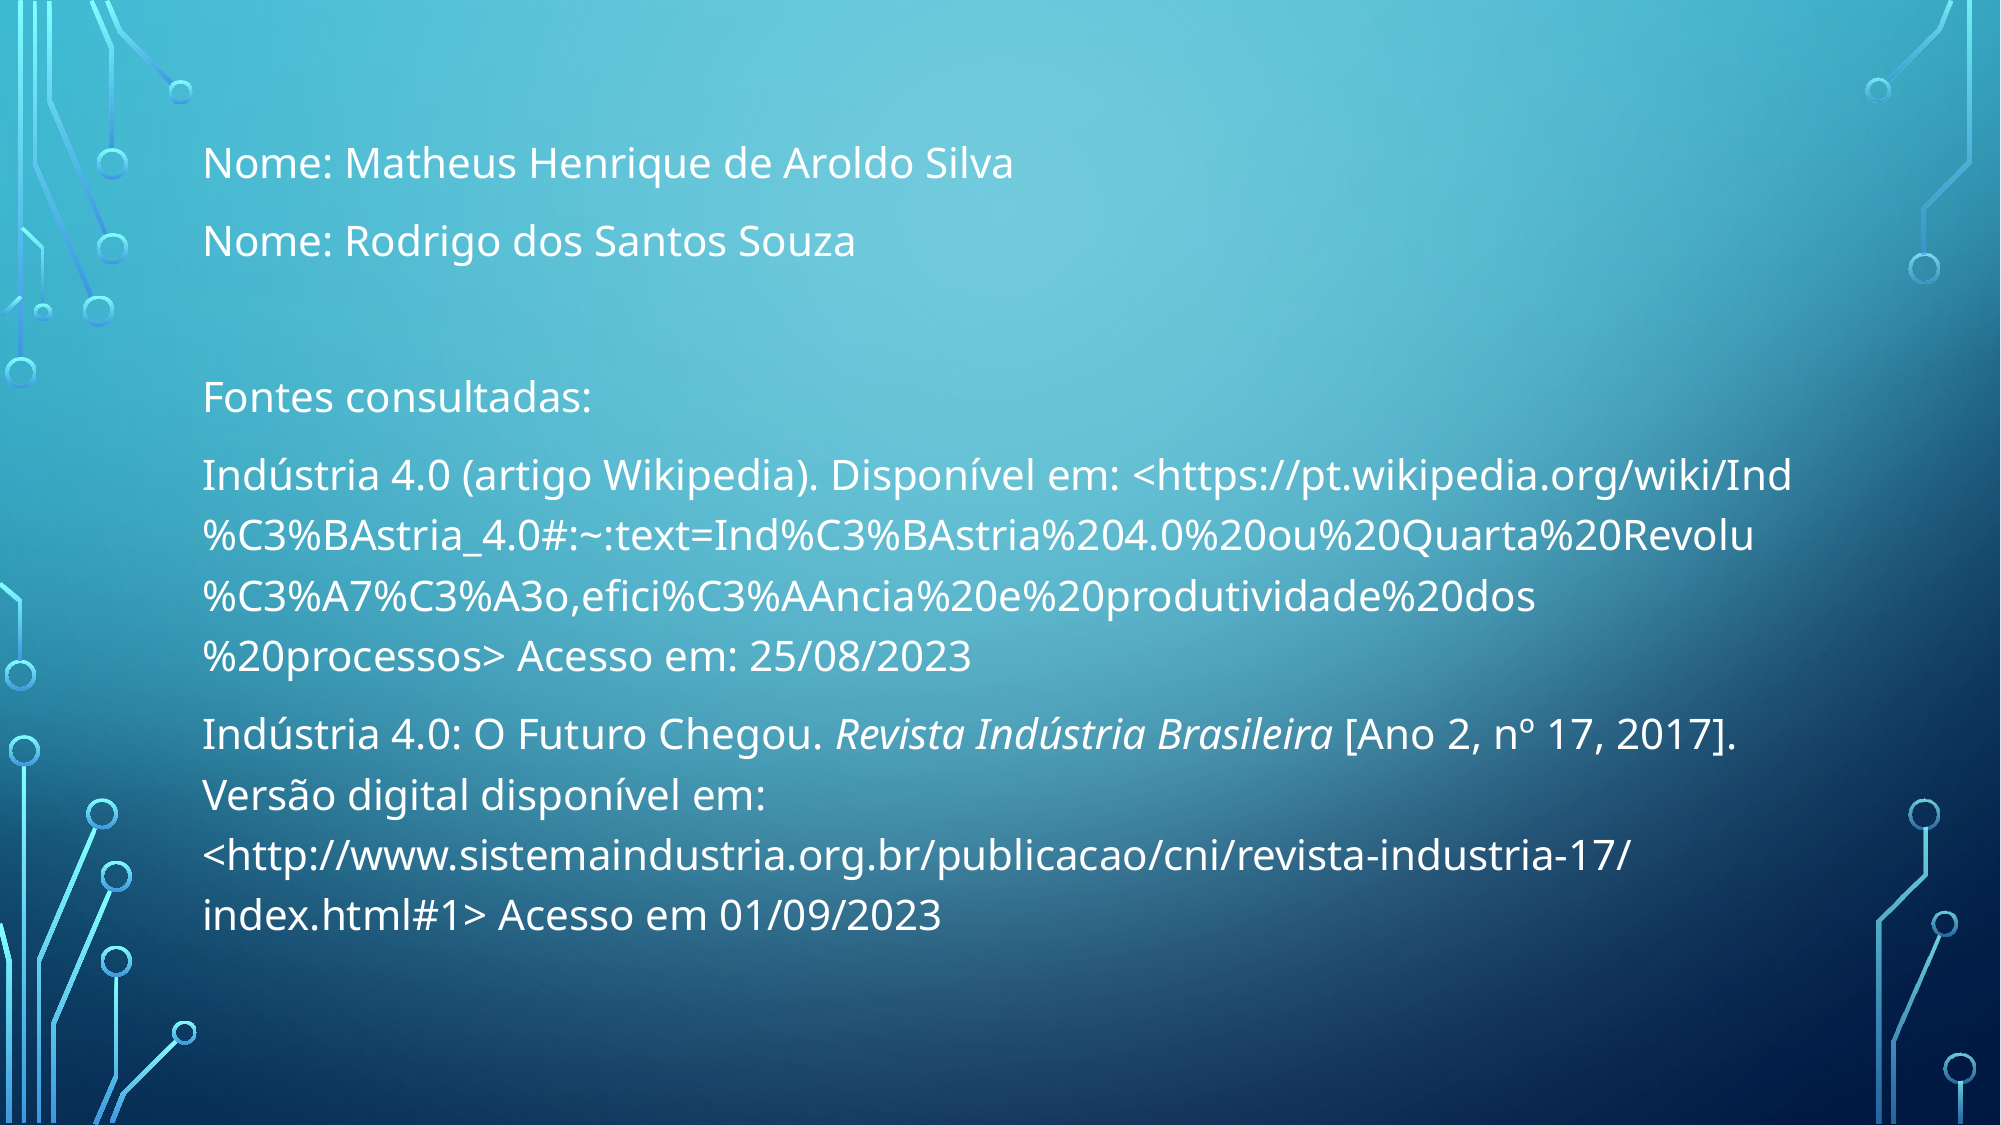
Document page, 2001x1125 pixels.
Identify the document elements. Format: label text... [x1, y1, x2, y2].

list Nome: Matheus Henrique de Aroldo Silva Nome: Rodrigo dos Santos Souza Fontes consultadas: Indústria 4.0 (artigo Wikipedia). Disponível em: <https://pt.wikipedia.org/wiki/Ind%C3%BAstria_4.0#:~:text=Ind%C3%BAstria%204.0%20ou%20Quarta%20Revolu%C3%A7%C3%A3o,efici%C3%AAncia%20e%20produtividade%20dos%20processos> Acesso em: 25/08/2023 Indústria 4.0: O Futuro Chegou. Revista Indústria Brasileira [Ano 2, nº 17, 2017]. Versão digital disponível em: <http://www.sistemaindustria.org.br/publicacao/cni/revista-industria-17/index.html#1> Acesso em 01/09/2023 [187, 119, 1813, 950]
